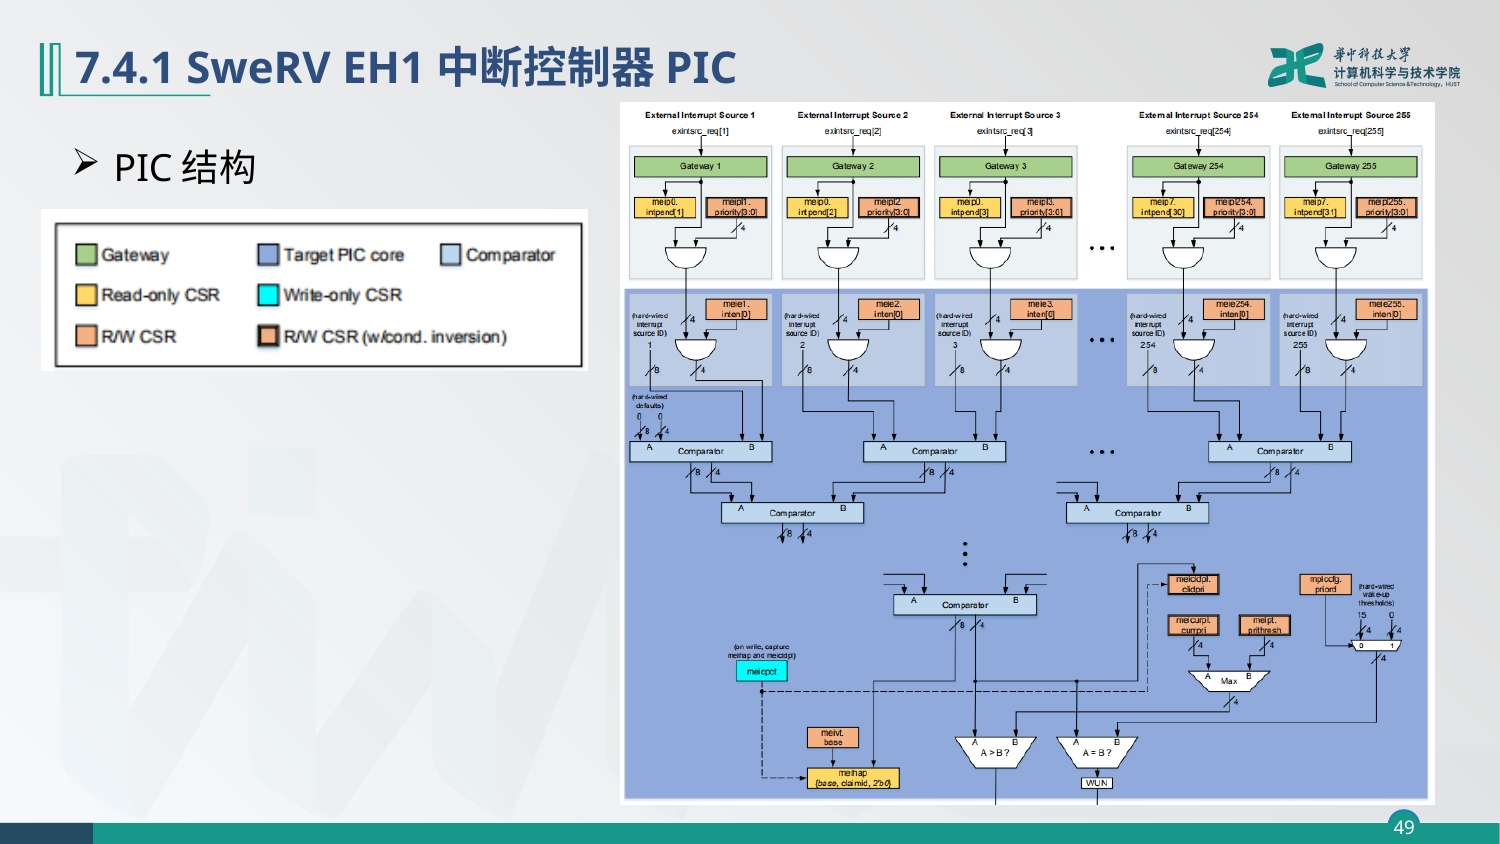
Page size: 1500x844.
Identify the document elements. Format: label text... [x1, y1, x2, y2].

picture [1354, 43, 1460, 88]
picture [41, 209, 588, 371]
title 7.4.1 SweRV EH1中断控制器PIC [60, 31, 1354, 108]
picture [620, 102, 1435, 805]
list PIC结构 [60, 115, 1460, 810]
